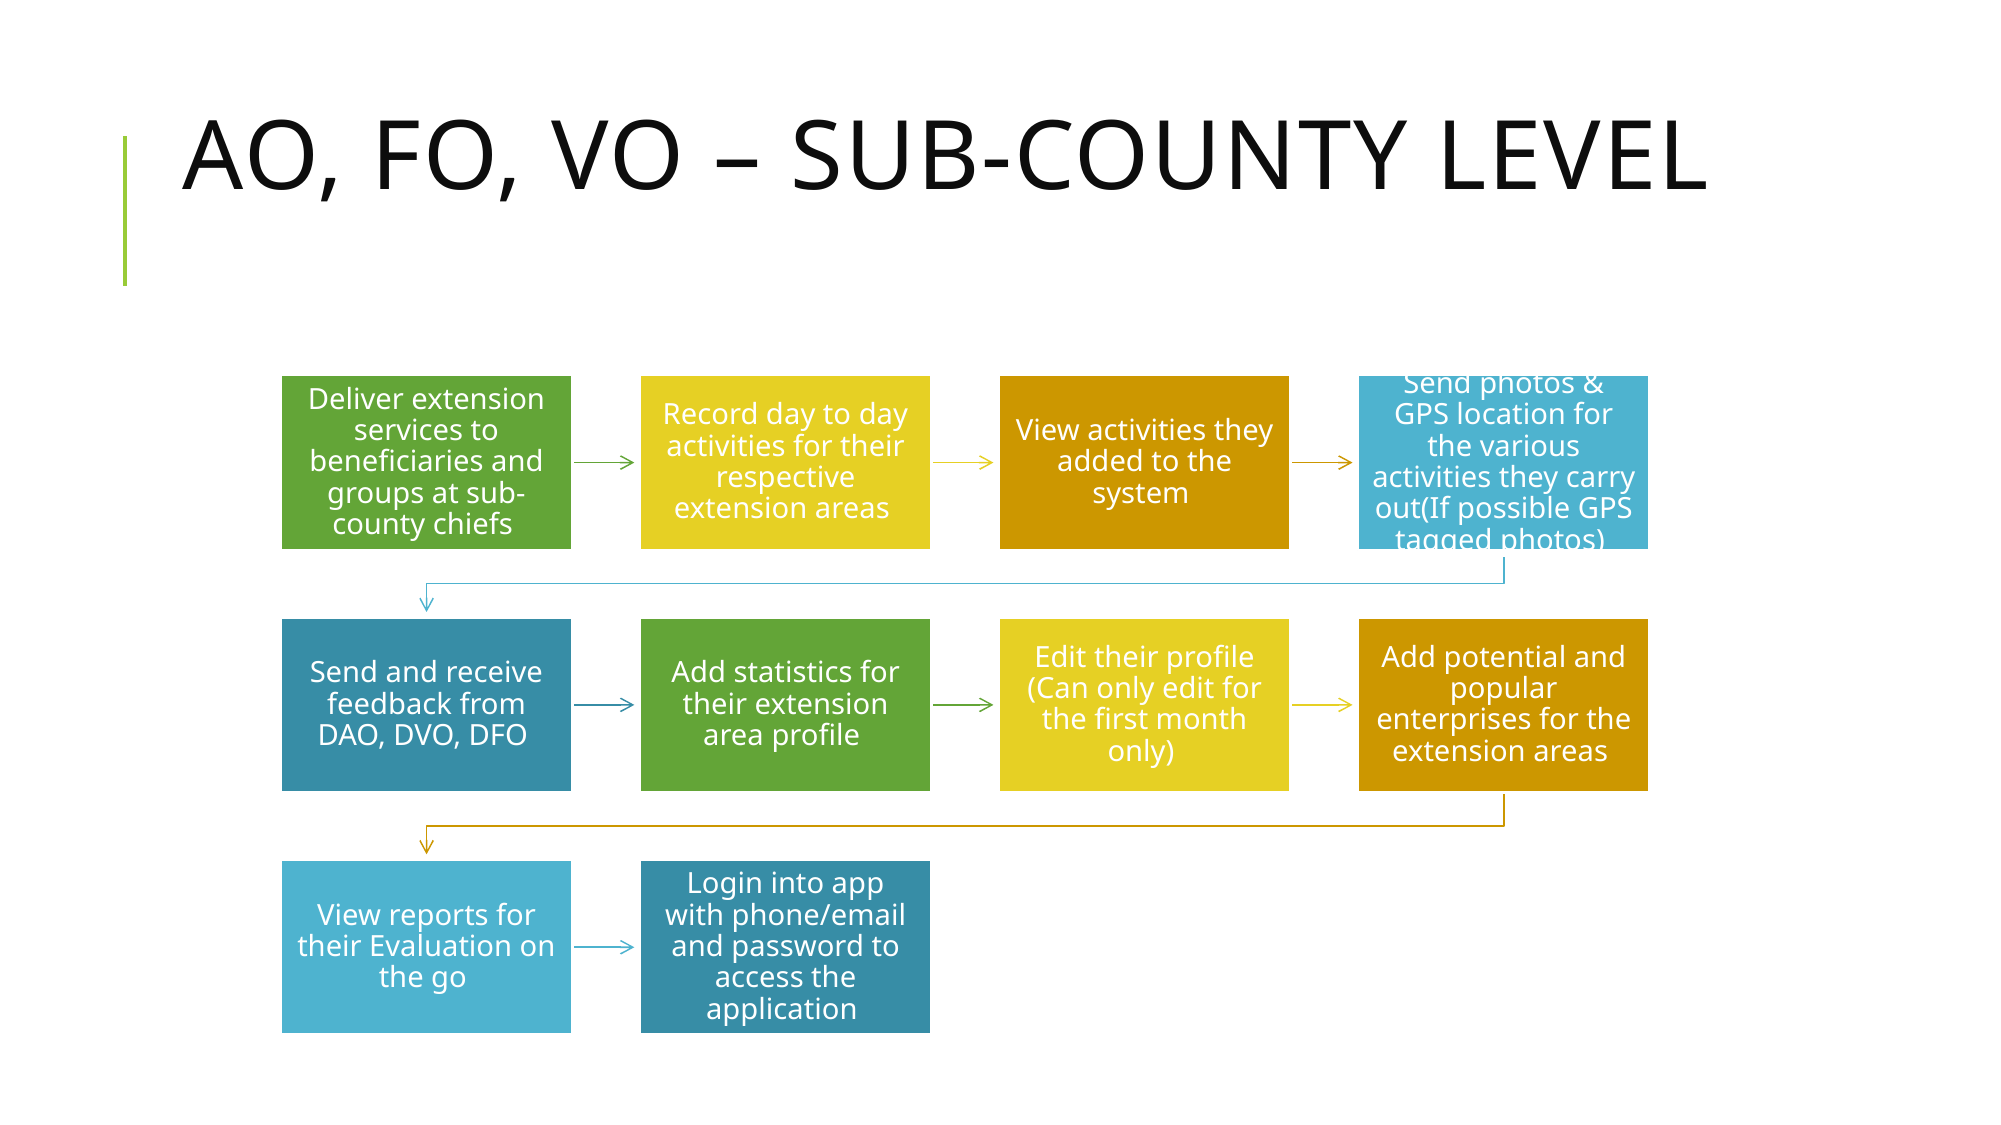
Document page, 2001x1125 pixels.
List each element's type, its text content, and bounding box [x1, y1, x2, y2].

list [167, 374, 1763, 1036]
title AO, FO, VO – Sub-county Level [168, 96, 1763, 342]
